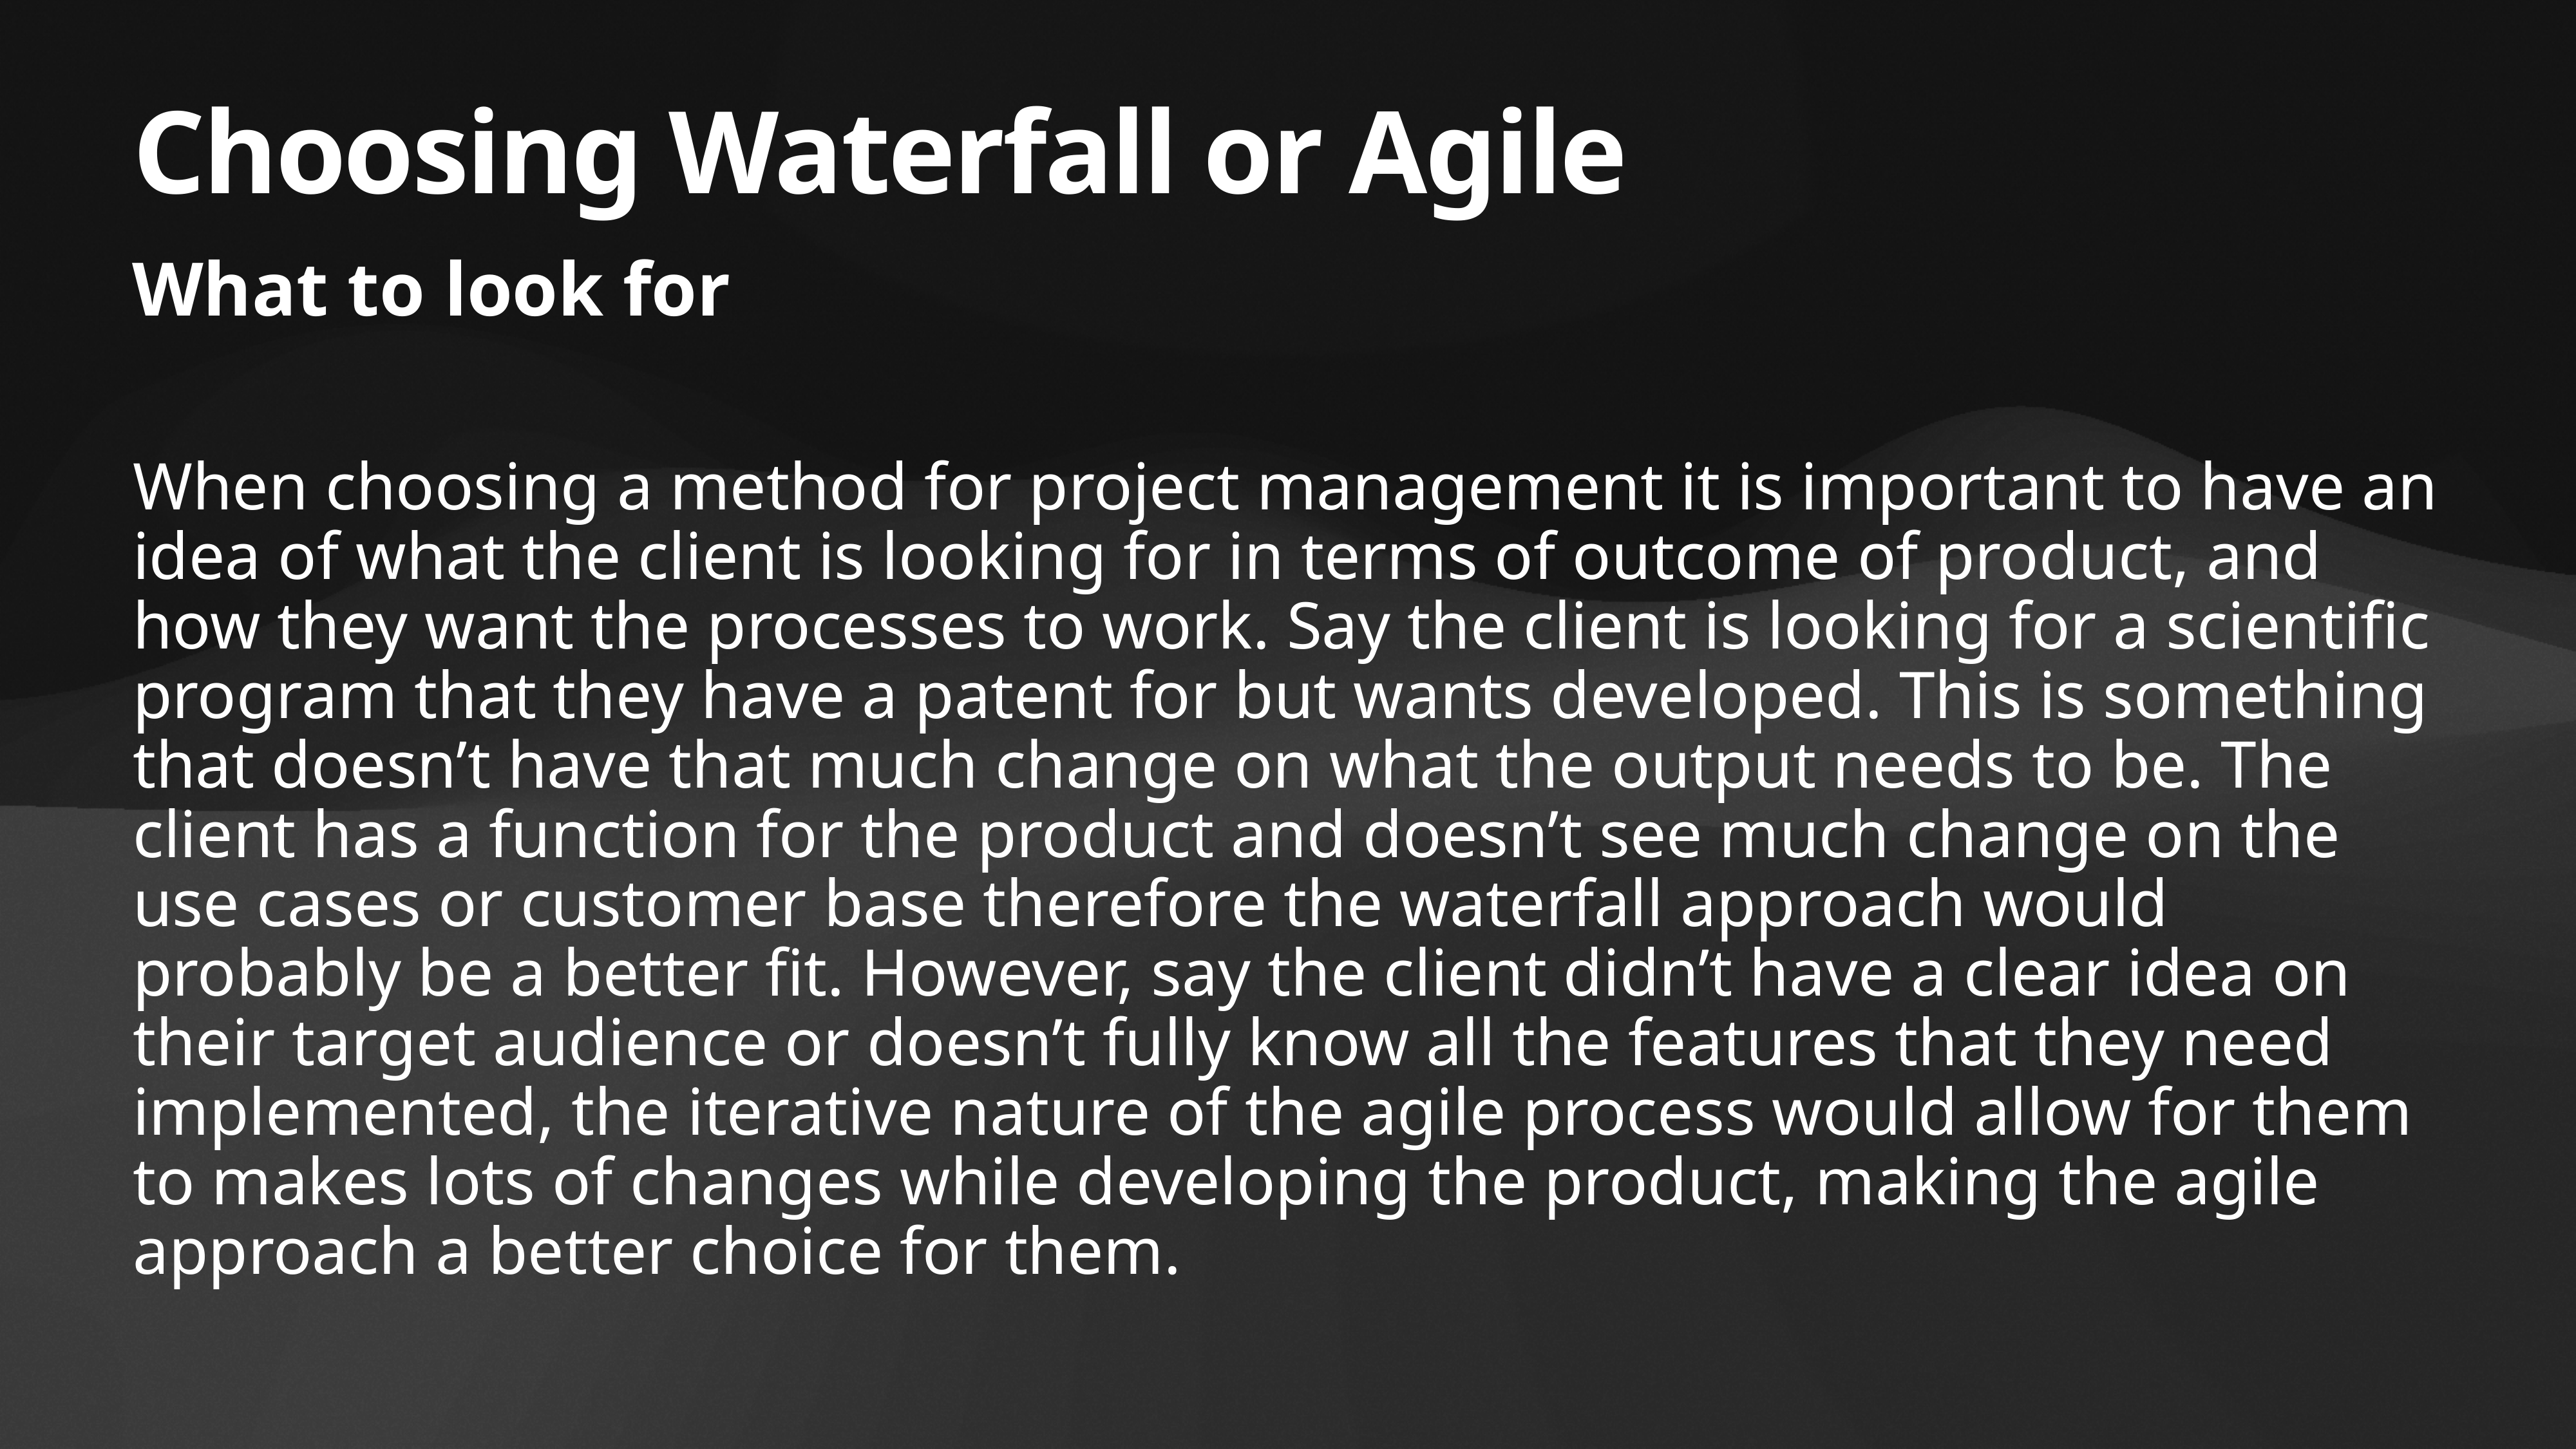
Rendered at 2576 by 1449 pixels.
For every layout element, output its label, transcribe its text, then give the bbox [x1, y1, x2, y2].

list What to look for [127, 236, 2449, 337]
list When choosing a method for project management it is important to have an idea of what the client is looking for in terms of outcome of product, and how they want the processes to work. Say the client is looking for a scientific program that they have a patent for but wants developed. This is something that doesn’t have that much change on what the output needs to be. The client has a function for the product and doesn’t see much change on the use cases or customer base therefore the waterfall approach would probably be a better fit. However, say the client didn’t have a clear idea on their target audience or doesn’t fully know all the features that they need implemented, the iterative nature of the agile process would allow for them to makes lots of changes while developing the product, making the agile approach a better choice for them. [127, 448, 2449, 1321]
title Choosing Waterfall or Agile [127, 100, 2449, 236]
picture [0, 0, 2576, 1449]
